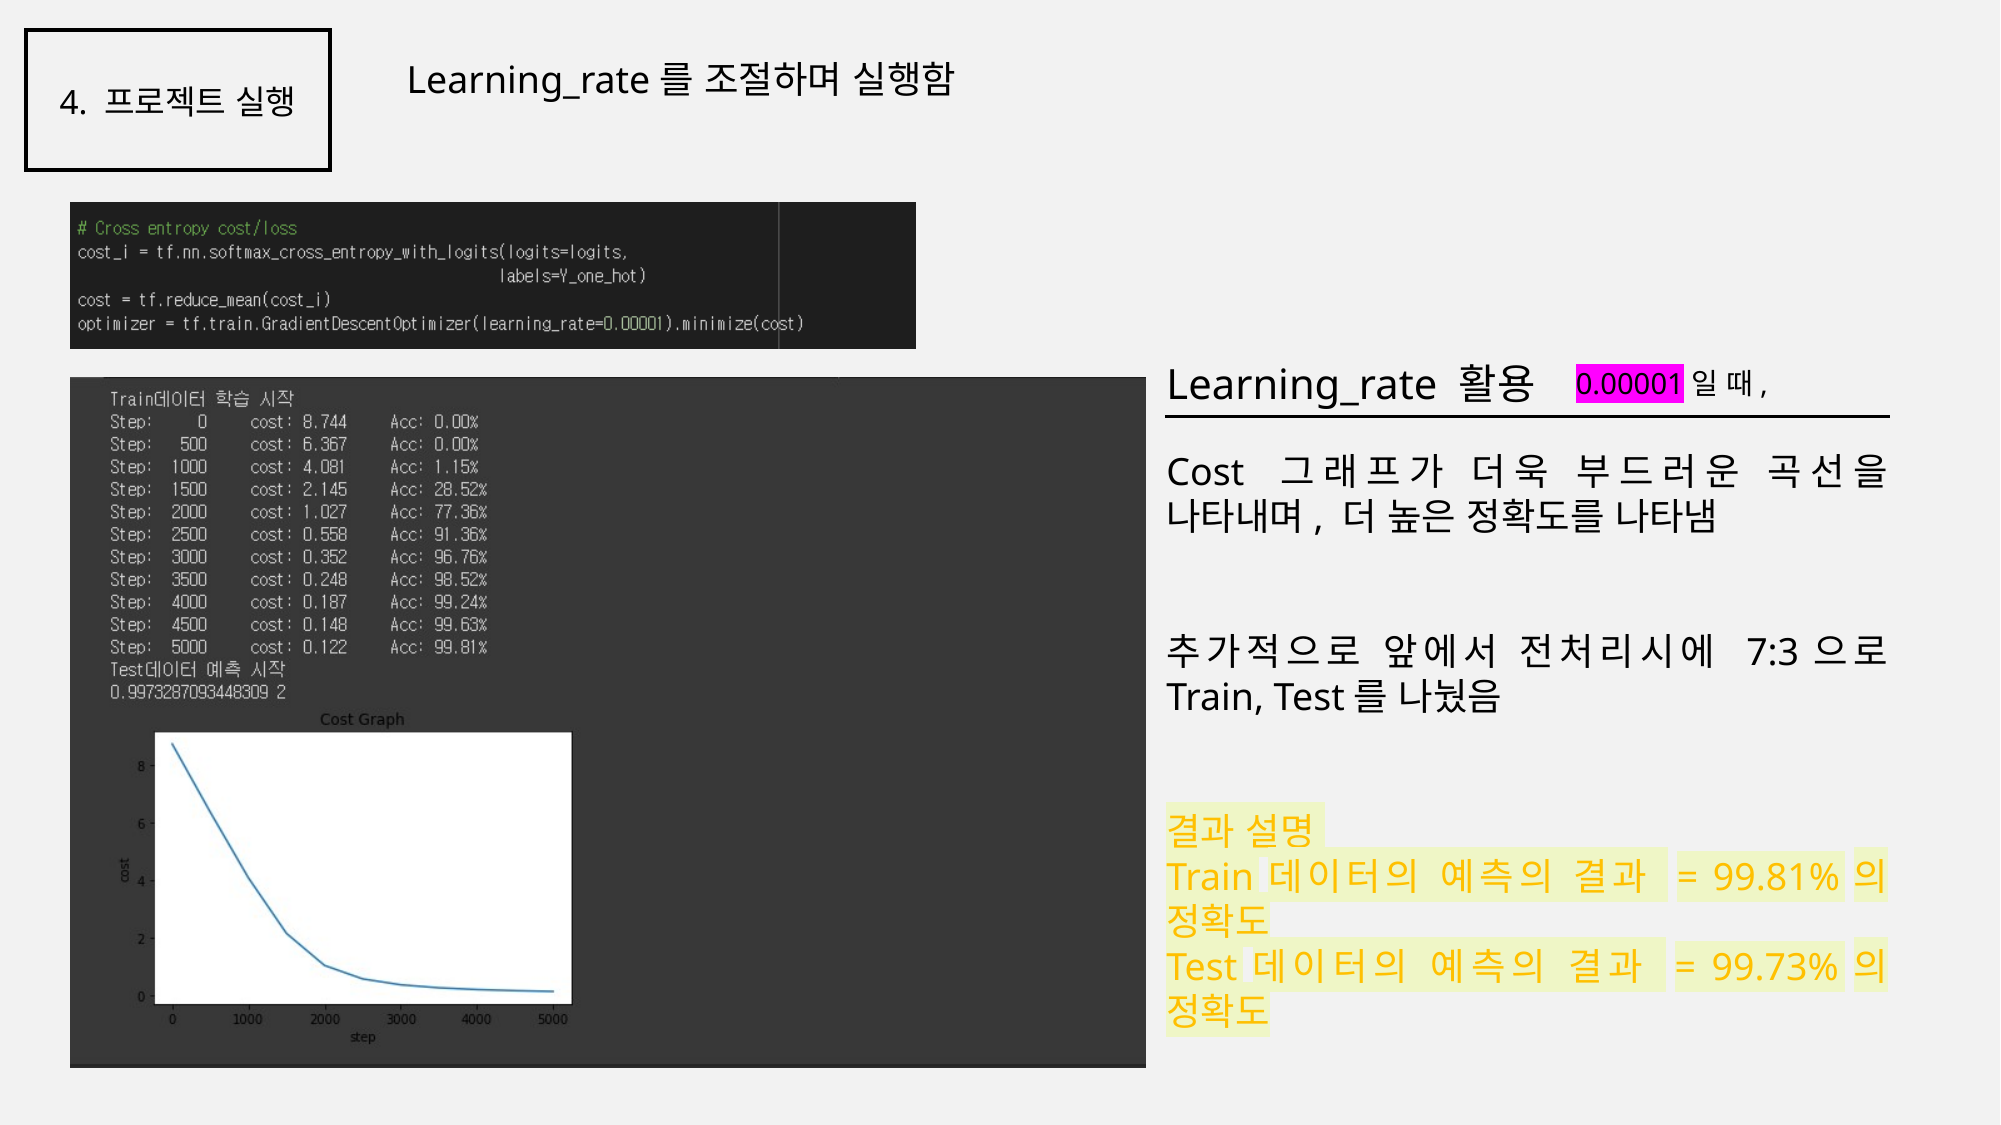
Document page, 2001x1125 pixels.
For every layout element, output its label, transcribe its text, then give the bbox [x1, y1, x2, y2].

picture [70, 377, 1146, 1068]
text_box Learning_rate를 조절하며 실행함 [391, 49, 1448, 109]
picture [70, 202, 916, 349]
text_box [26, 29, 330, 171]
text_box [1151, 350, 1904, 956]
